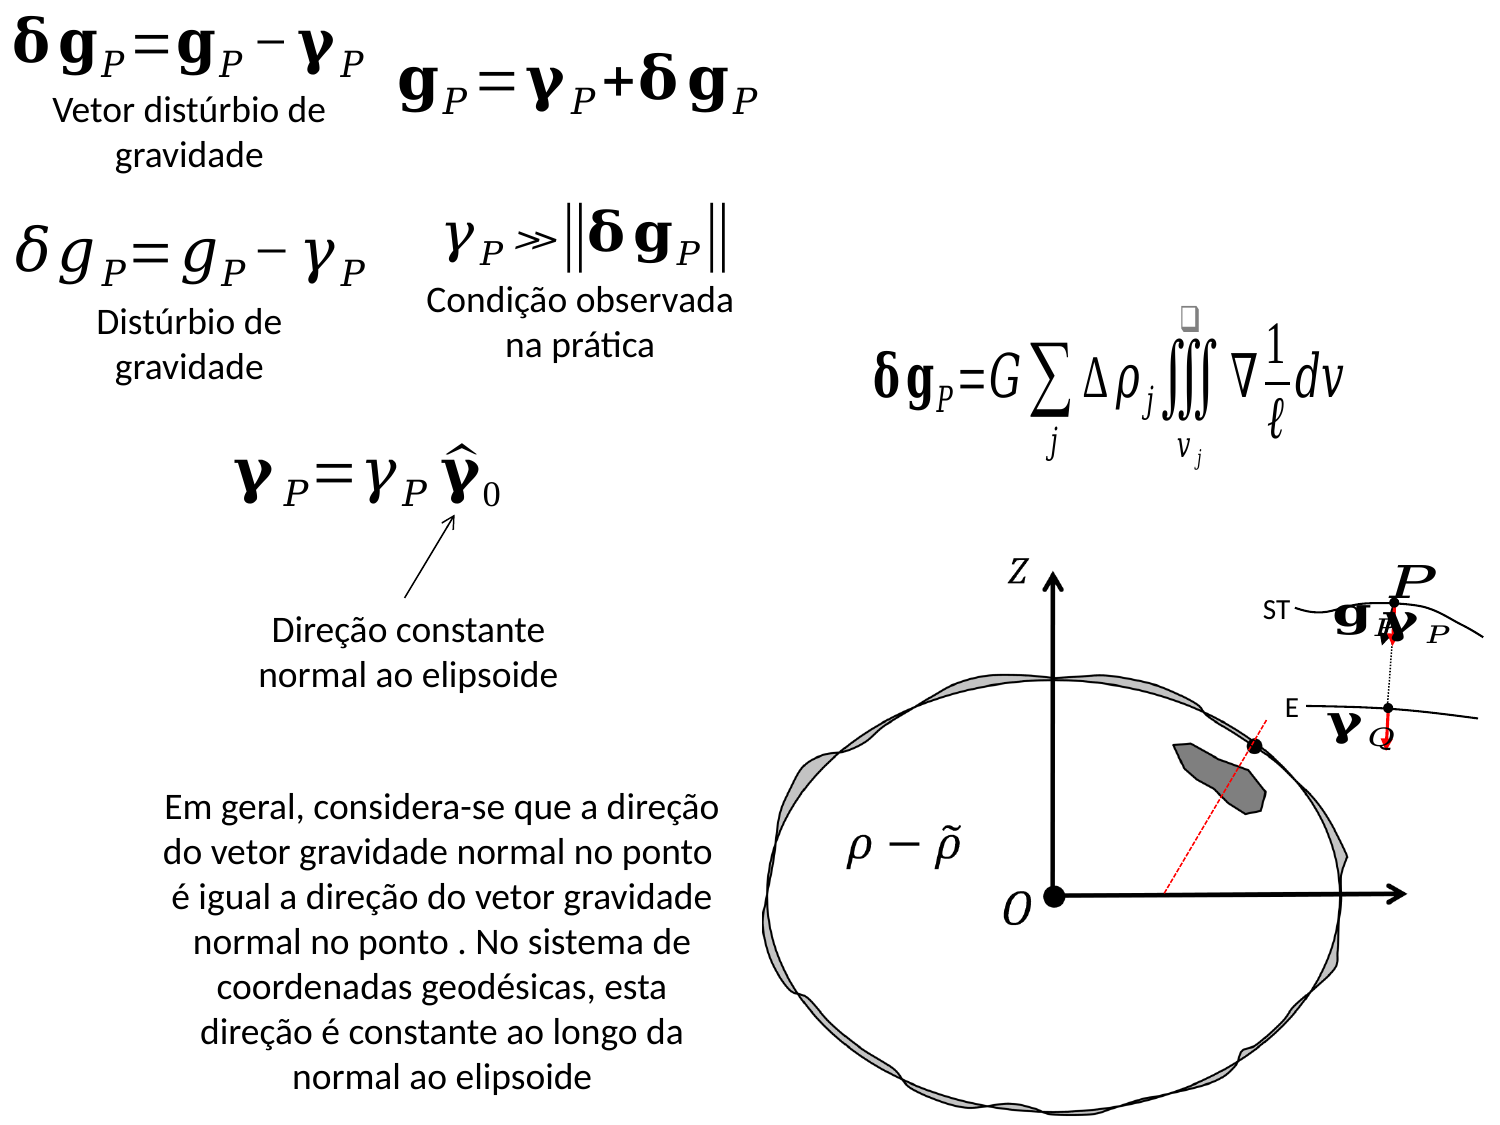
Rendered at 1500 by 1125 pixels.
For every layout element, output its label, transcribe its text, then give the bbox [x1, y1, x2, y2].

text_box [404, 514, 455, 599]
text_box Vetor distúrbio de gravidade [10, 78, 369, 183]
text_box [1247, 558, 1487, 752]
text_box Distúrbio de gravidade [10, 289, 369, 394]
text_box Direção constante normal ao elipsoide [233, 597, 584, 703]
text_box Condição observada na prática [404, 267, 757, 372]
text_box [1163, 719, 1267, 894]
picture [761, 540, 1432, 1120]
